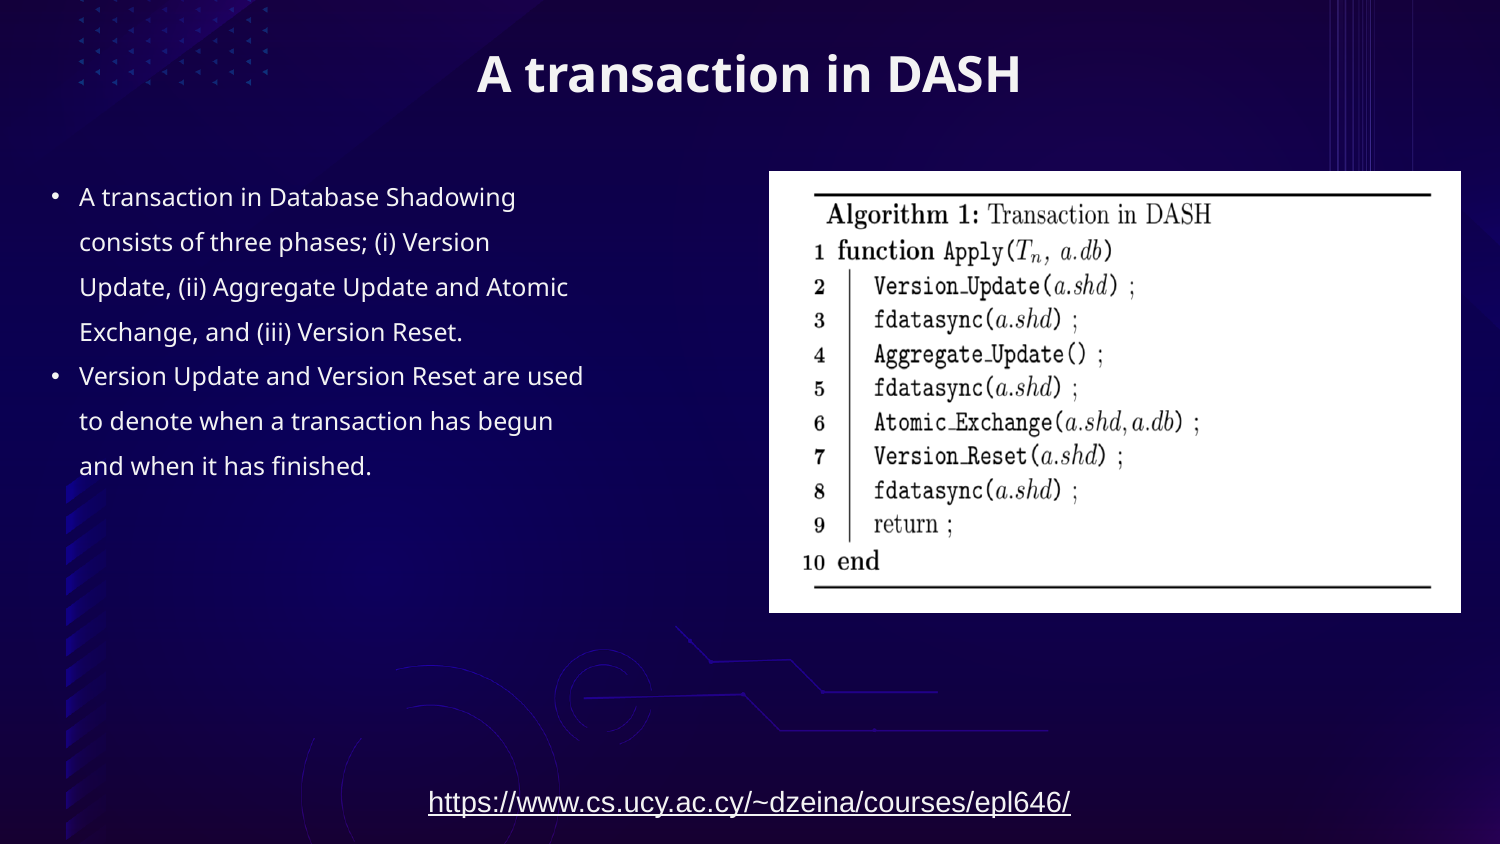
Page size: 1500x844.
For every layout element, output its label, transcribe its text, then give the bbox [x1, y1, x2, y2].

picture [0, 0, 1500, 844]
text_box https://www.cs.ucy.ac.cy/~dzeina/courses/epl646/ [413, 776, 1087, 826]
title A transaction in DASH [363, 39, 1137, 118]
text_box A transaction in Database Shadowing consists of three phases; (i) Version Update, (ii) Aggregate Update and Atomic Exchange, and (iii) Version Reset. Version Update and Version Reset are used to denote when a transaction has begun and when it has finished. [35, 151, 606, 708]
